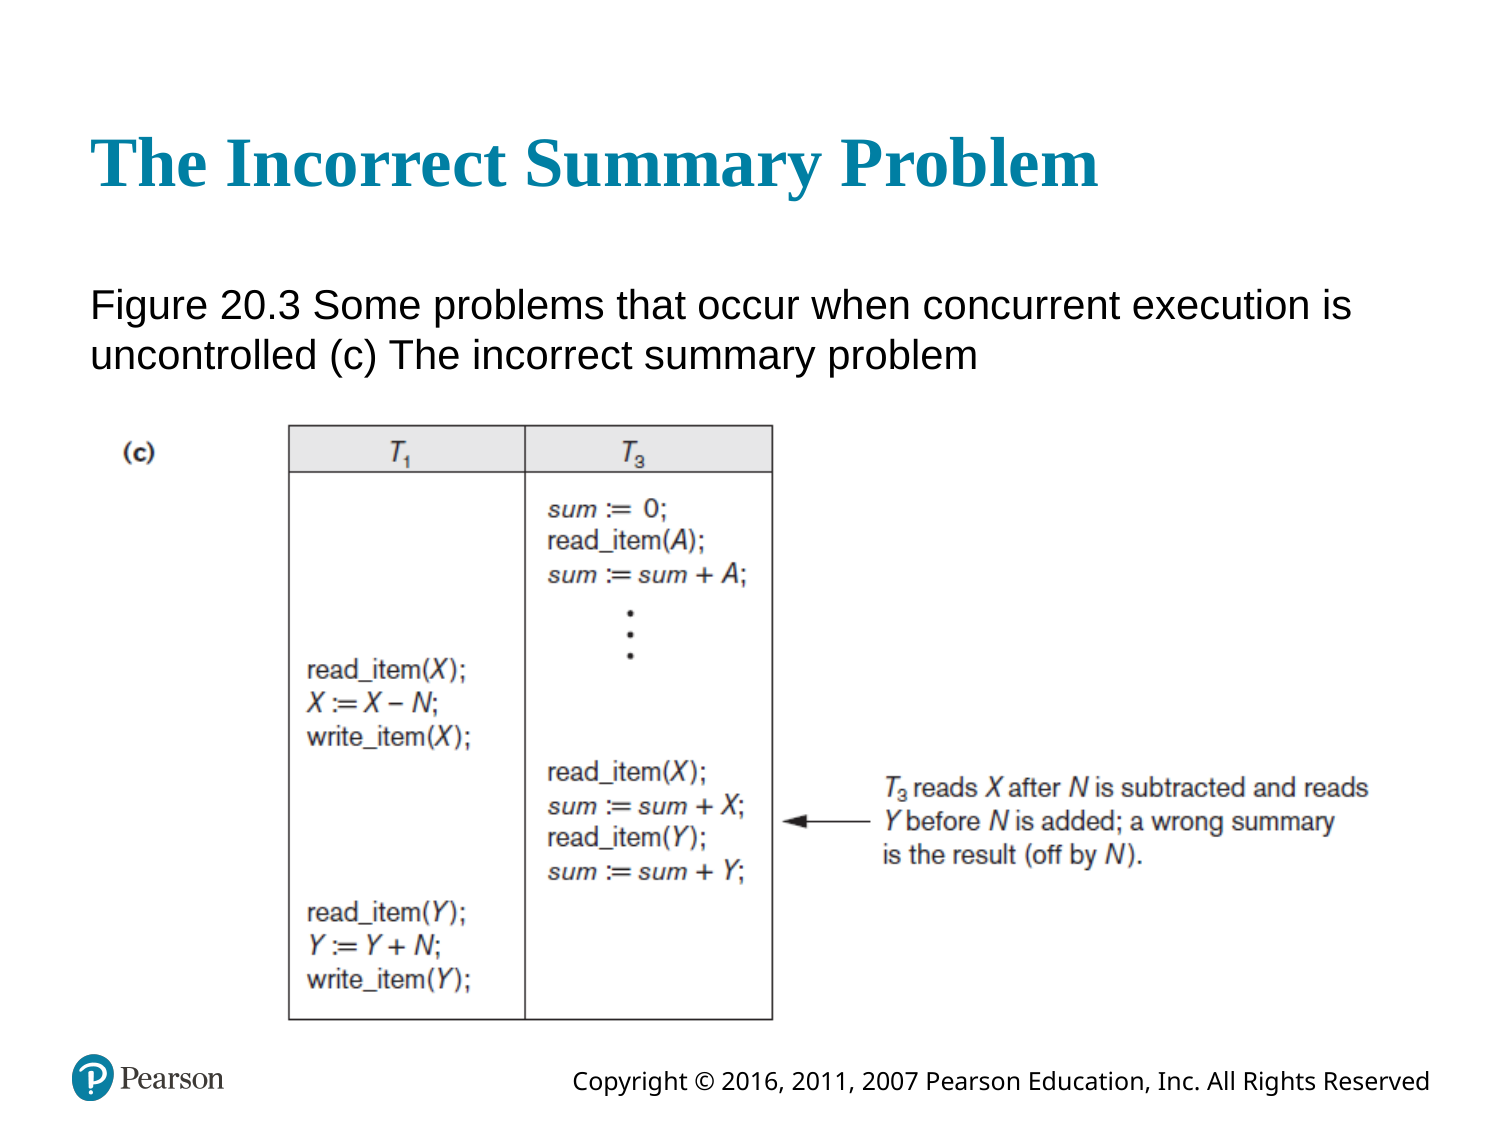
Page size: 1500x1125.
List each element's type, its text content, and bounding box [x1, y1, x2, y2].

picture [72, 1087, 83, 1101]
picture [98, 1054, 224, 1101]
picture [80, 1063, 106, 1088]
title The Incorrect Summary Problem [75, 35, 1425, 216]
picture [105, 422, 1386, 1036]
list Figure 20.3 Some problems that occur when concurrent execution is uncontrolled (c) The incorrect summary problem [75, 262, 1425, 397]
picture [72, 1054, 88, 1070]
